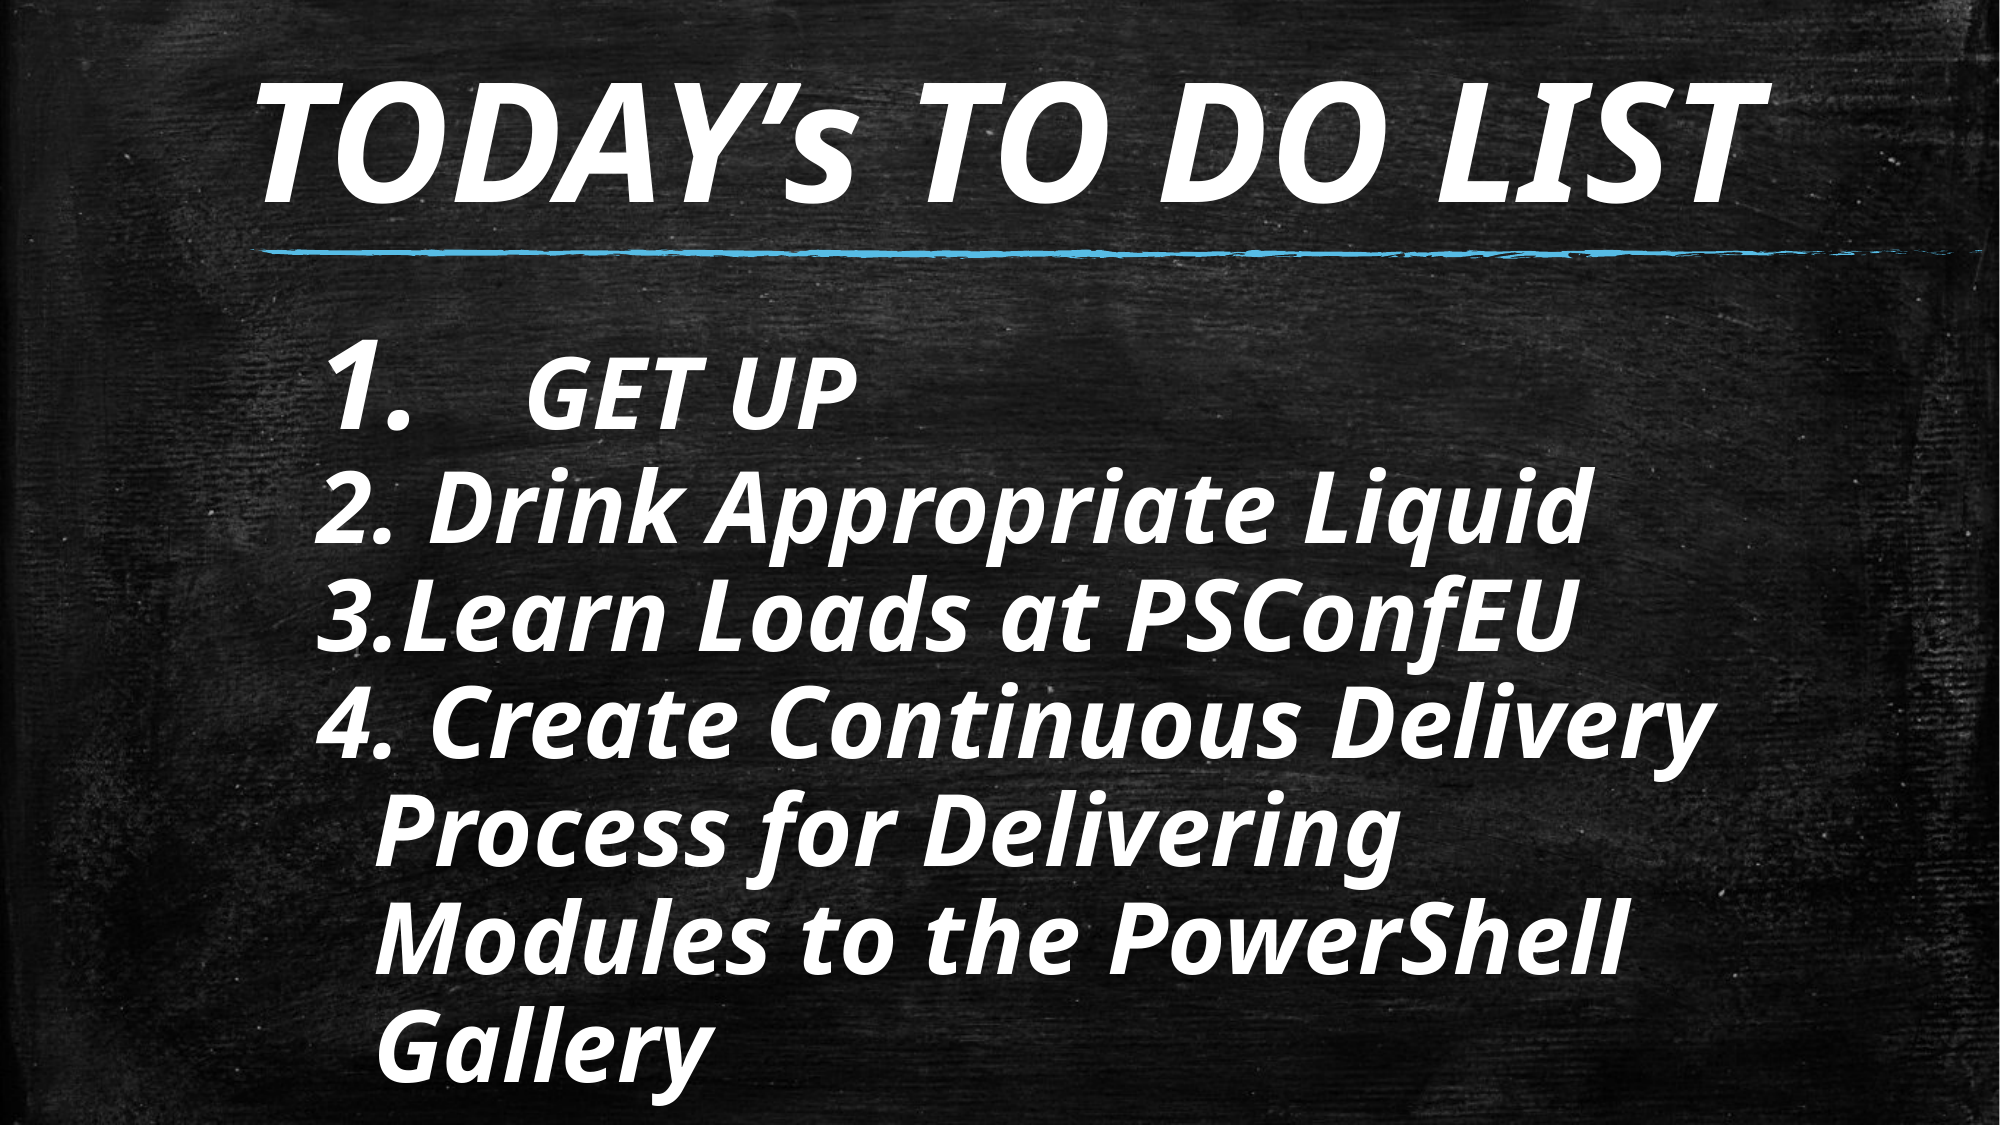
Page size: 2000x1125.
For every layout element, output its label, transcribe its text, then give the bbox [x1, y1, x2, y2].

text_box GET UP Drink Appropriate Liquid Learn Loads at PSConfEU Create Continuous Delivery Process for Delivering Modules to the PowerShell Gallery [302, 314, 1803, 1112]
title TODAY’s TO DO LIST [208, 78, 1797, 246]
